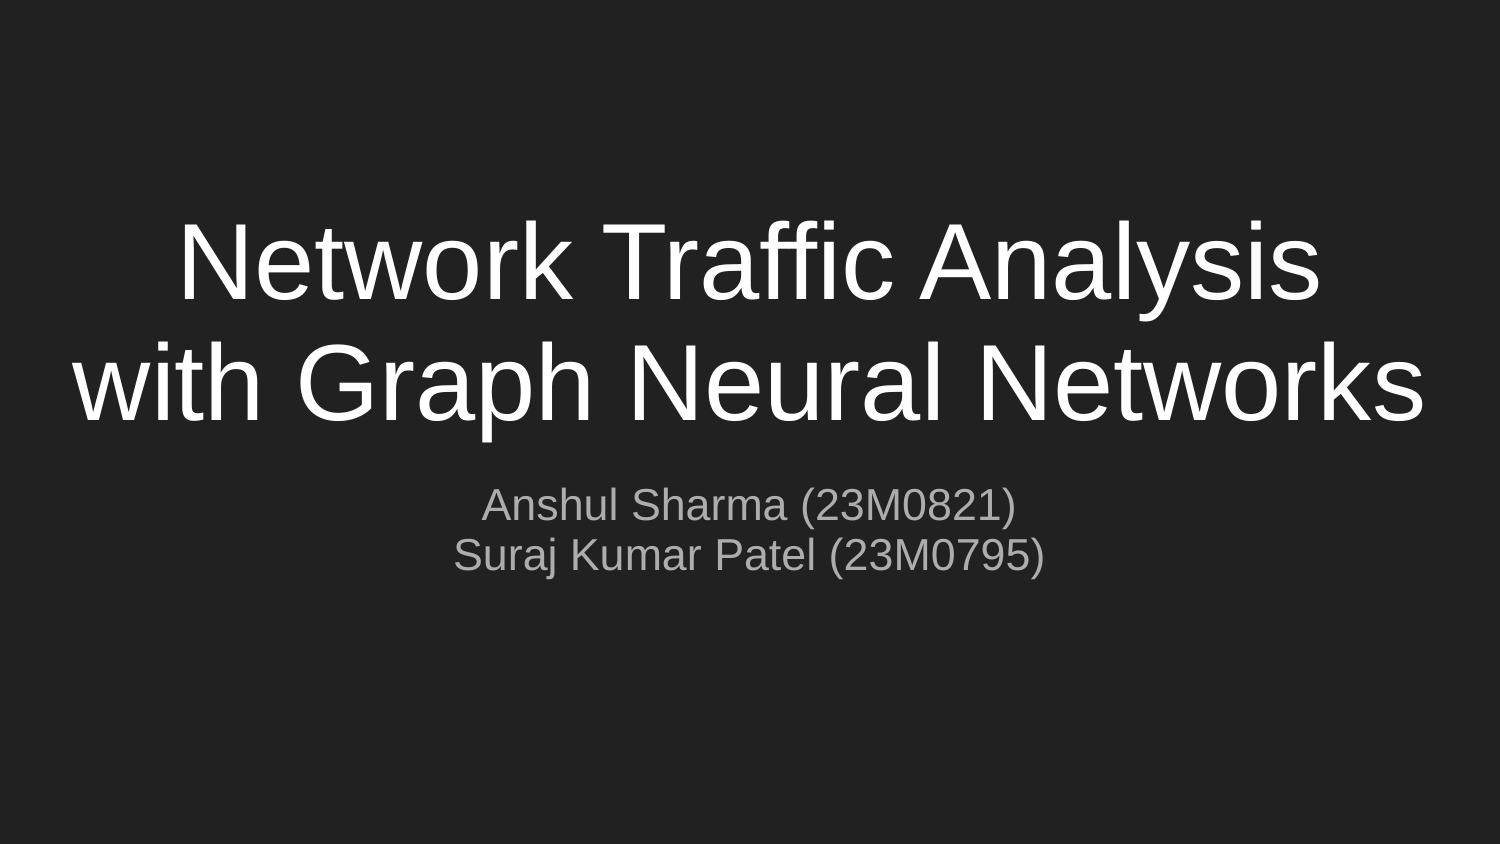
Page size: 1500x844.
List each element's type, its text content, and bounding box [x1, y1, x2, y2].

subtitle Anshul Sharma (23M0821) Suraj Kumar Patel (23M0795) [51, 464, 1449, 595]
title Network Traffic Analysis with Graph Neural Networks [51, 122, 1449, 459]
